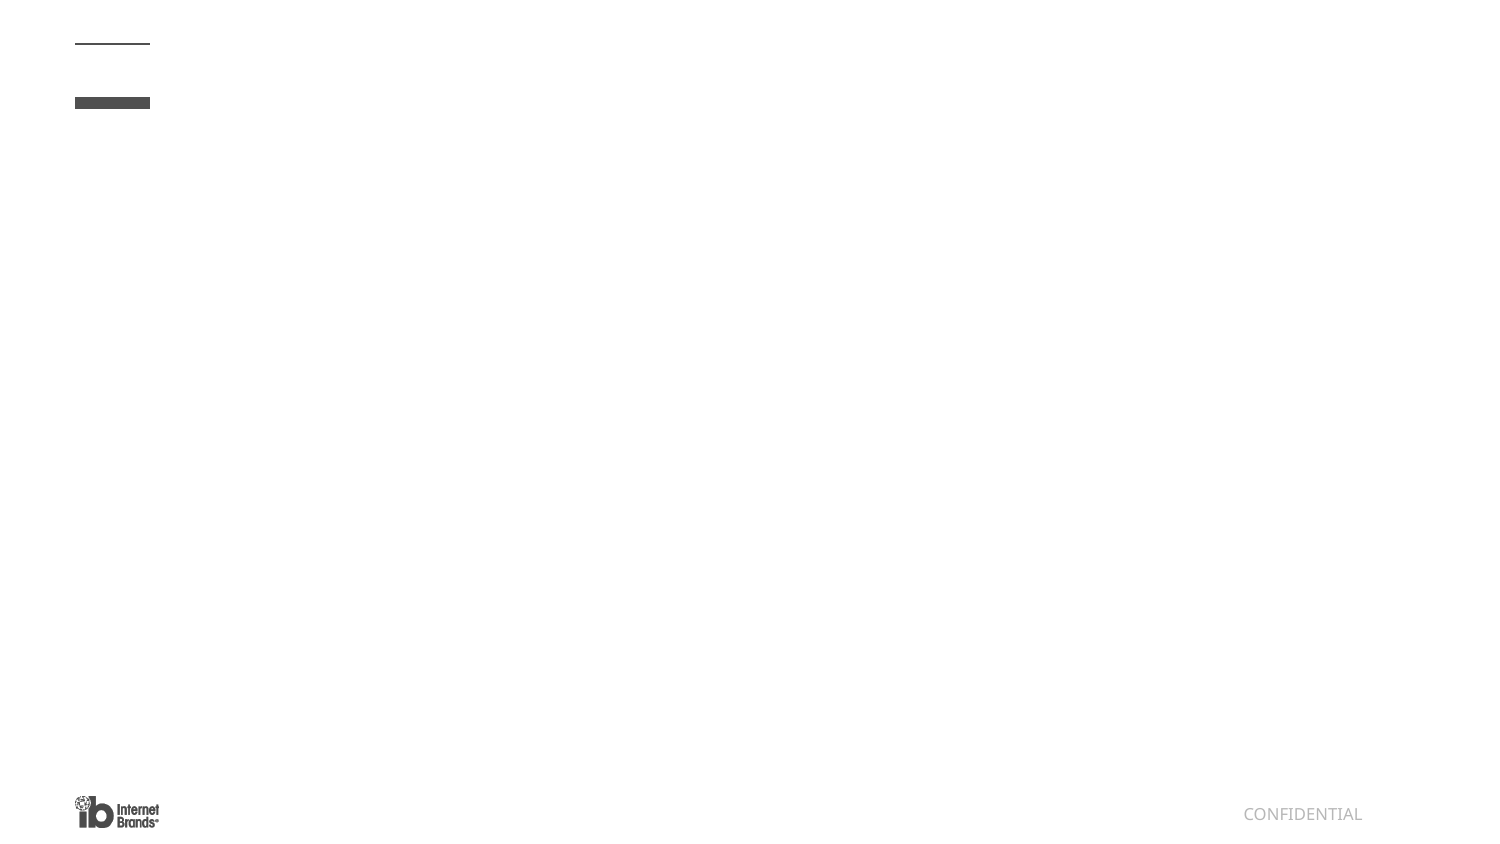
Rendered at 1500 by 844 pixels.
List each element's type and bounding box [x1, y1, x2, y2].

picture [75, 796, 159, 828]
